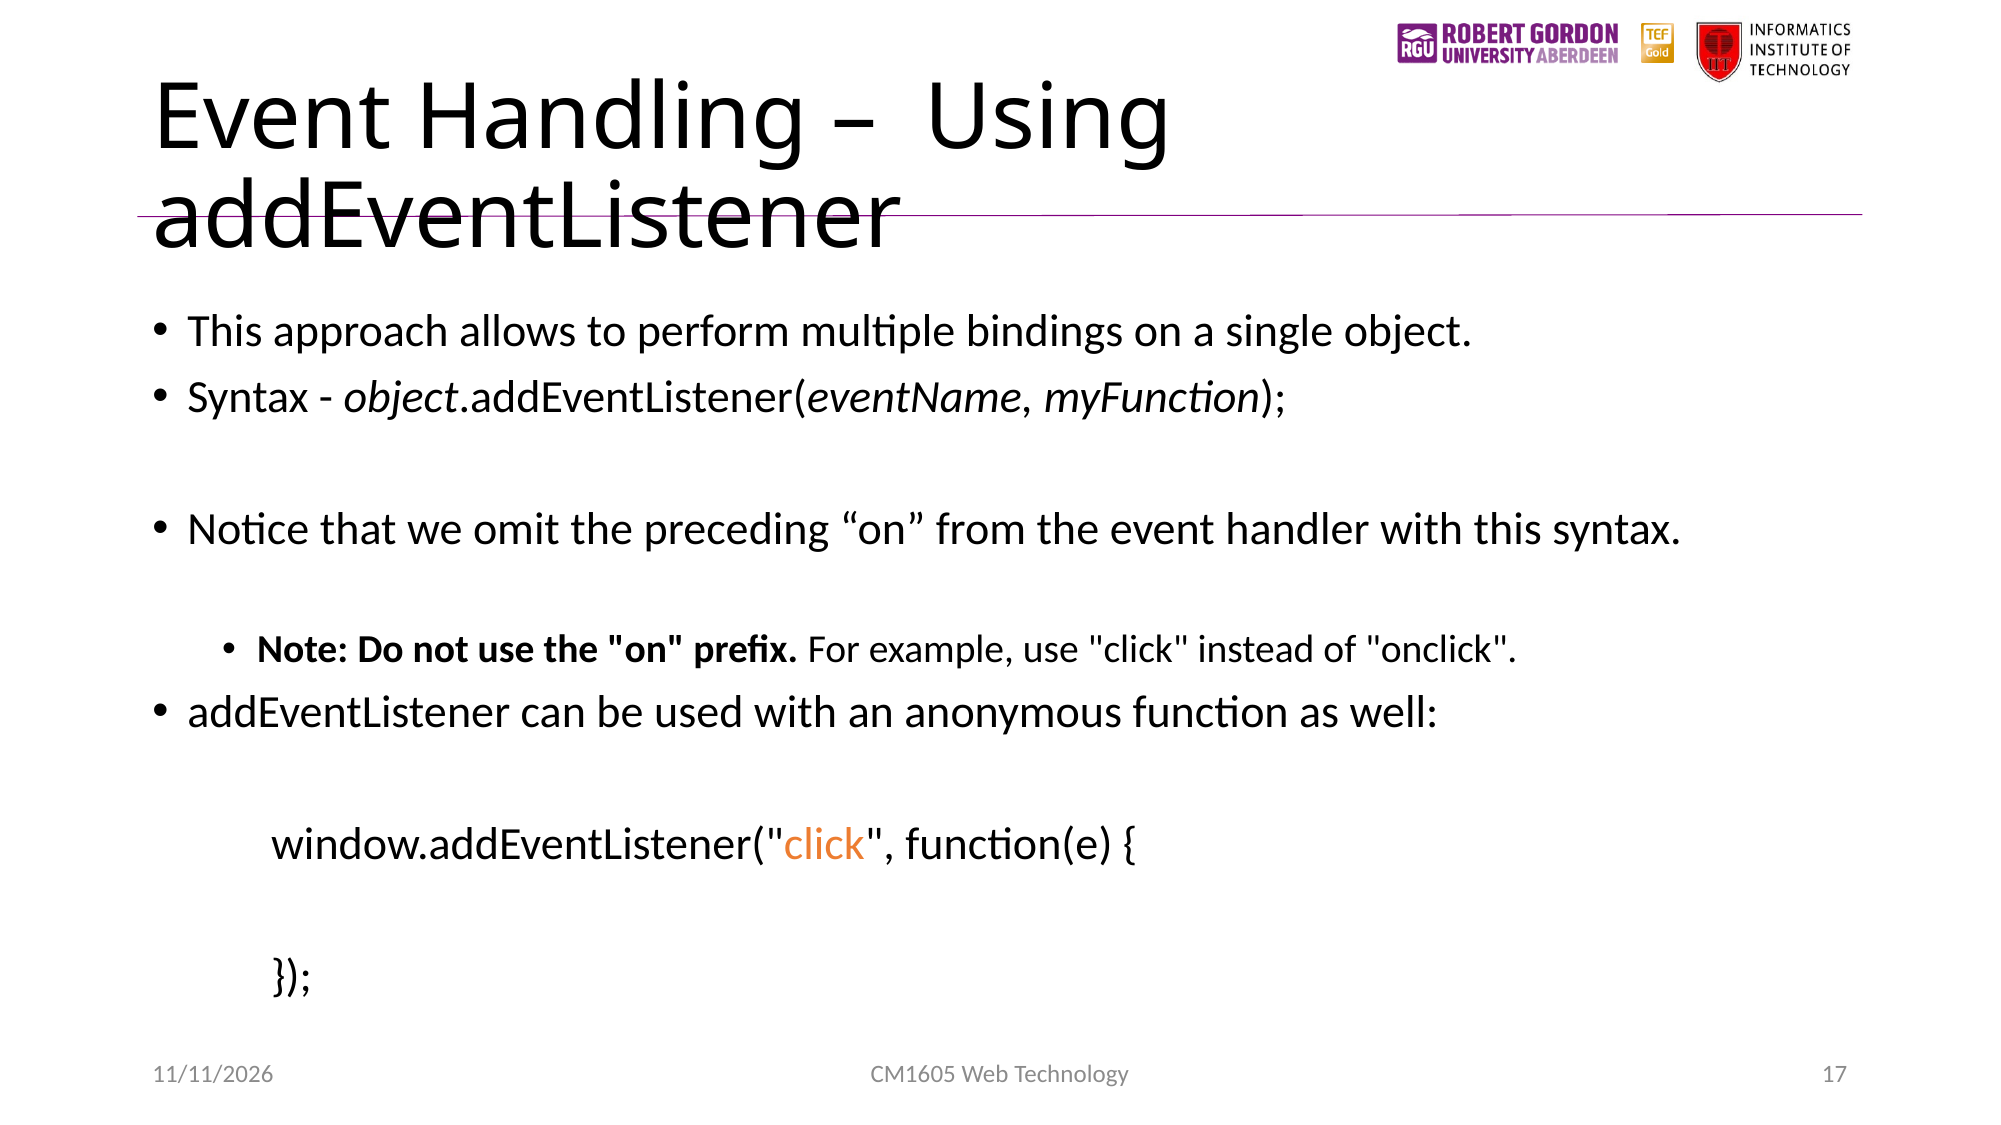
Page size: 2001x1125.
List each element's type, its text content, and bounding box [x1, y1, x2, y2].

footer CM1605 Web Technology [662, 1042, 1338, 1103]
title Event Handling – Using addEventListener [137, 59, 1863, 278]
list This approach allows to perform multiple bindings on a single object. Syntax - object.addEventListener(eventName, myFunction); Notice that we omit the preceding “on” from the event handler with this syntax. Note: Do not use the "on" prefix. For example, use "click" instead of "onclick". addEventListener can be used with an anonymous function as well: window.addEventListener("click", function(e) { }); [137, 299, 1863, 1014]
picture [1388, 5, 1863, 59]
slide_number 17 [1412, 1042, 1863, 1103]
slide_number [137, 1042, 588, 1103]
